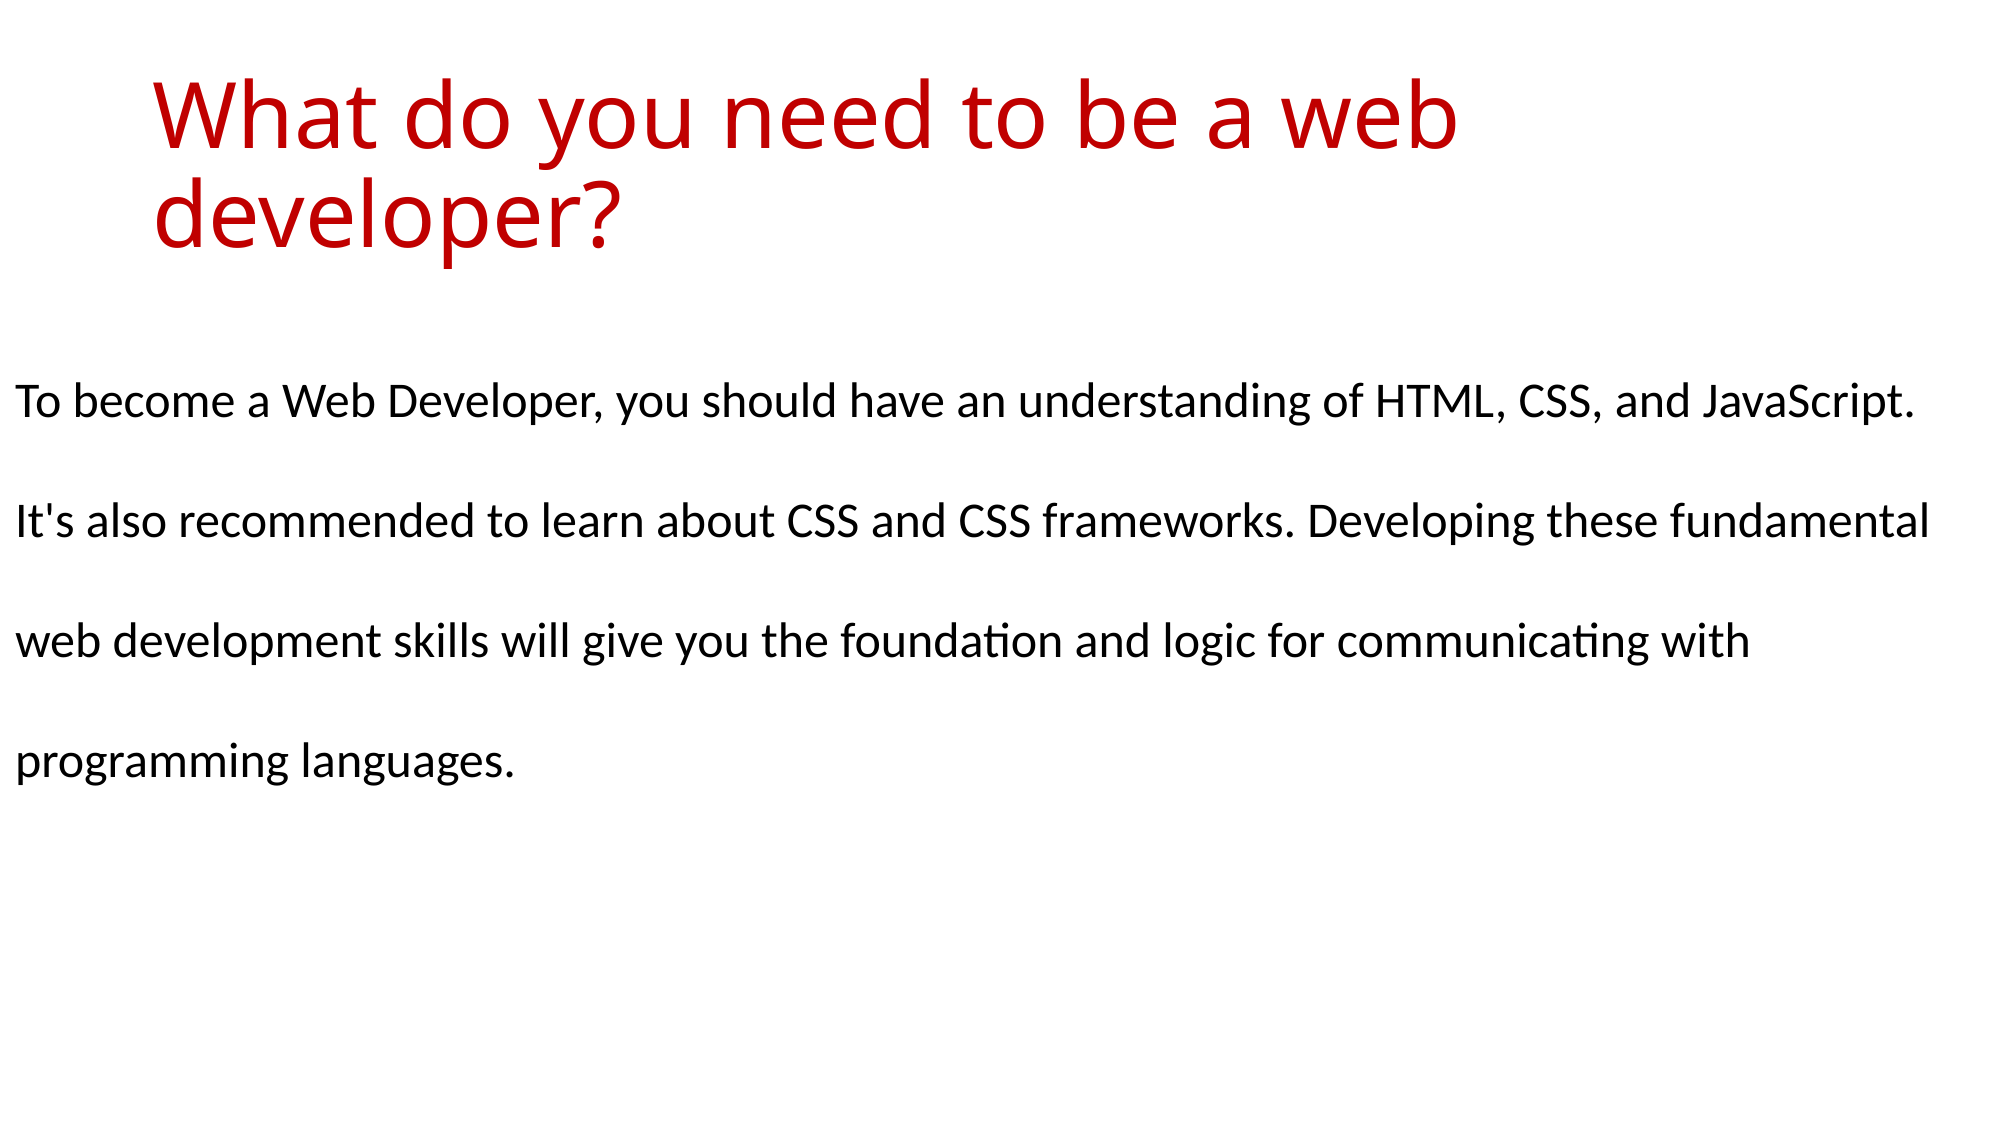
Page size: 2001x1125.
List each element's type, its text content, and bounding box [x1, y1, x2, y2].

title What do you need to be a web developer? [137, 59, 1863, 278]
list To become a Web Developer, you should have an understanding of HTML, CSS, and JavaScript. It's also recommended to learn about CSS and CSS frameworks. Developing these fundamental web development skills will give you the foundation and logic for communicating with programming languages. [0, 299, 2000, 1125]
